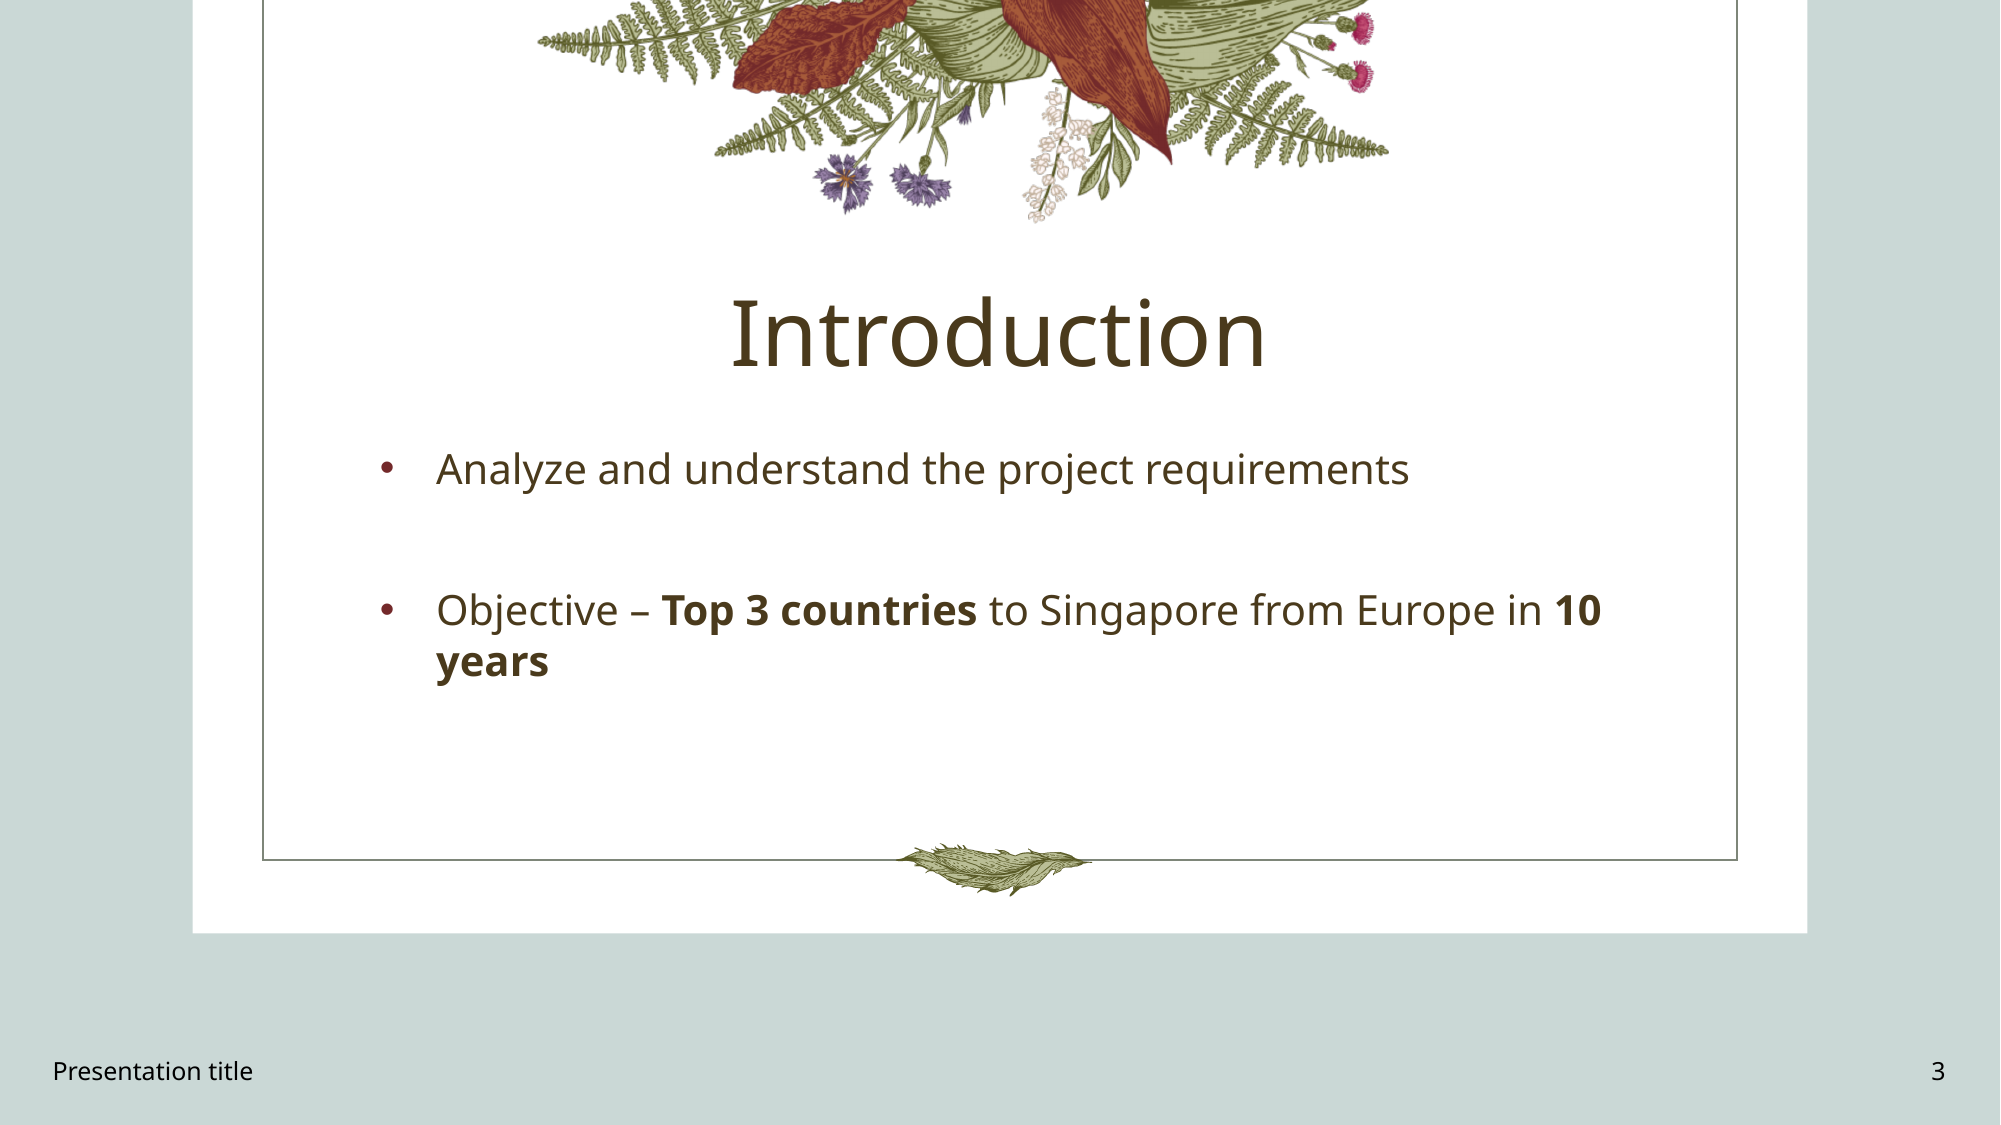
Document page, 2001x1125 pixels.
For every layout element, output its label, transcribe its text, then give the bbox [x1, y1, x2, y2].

slide_number 3 [1510, 1042, 1961, 1103]
footer Presentation title [37, 1042, 713, 1103]
picture [894, 878, 1093, 897]
list Analyze and understand the project requirements Objective – Top 3 countries to Singapore from Europe in 10 years [364, 435, 1636, 878]
title Introduction [286, 228, 1714, 446]
picture [535, 0, 1416, 228]
